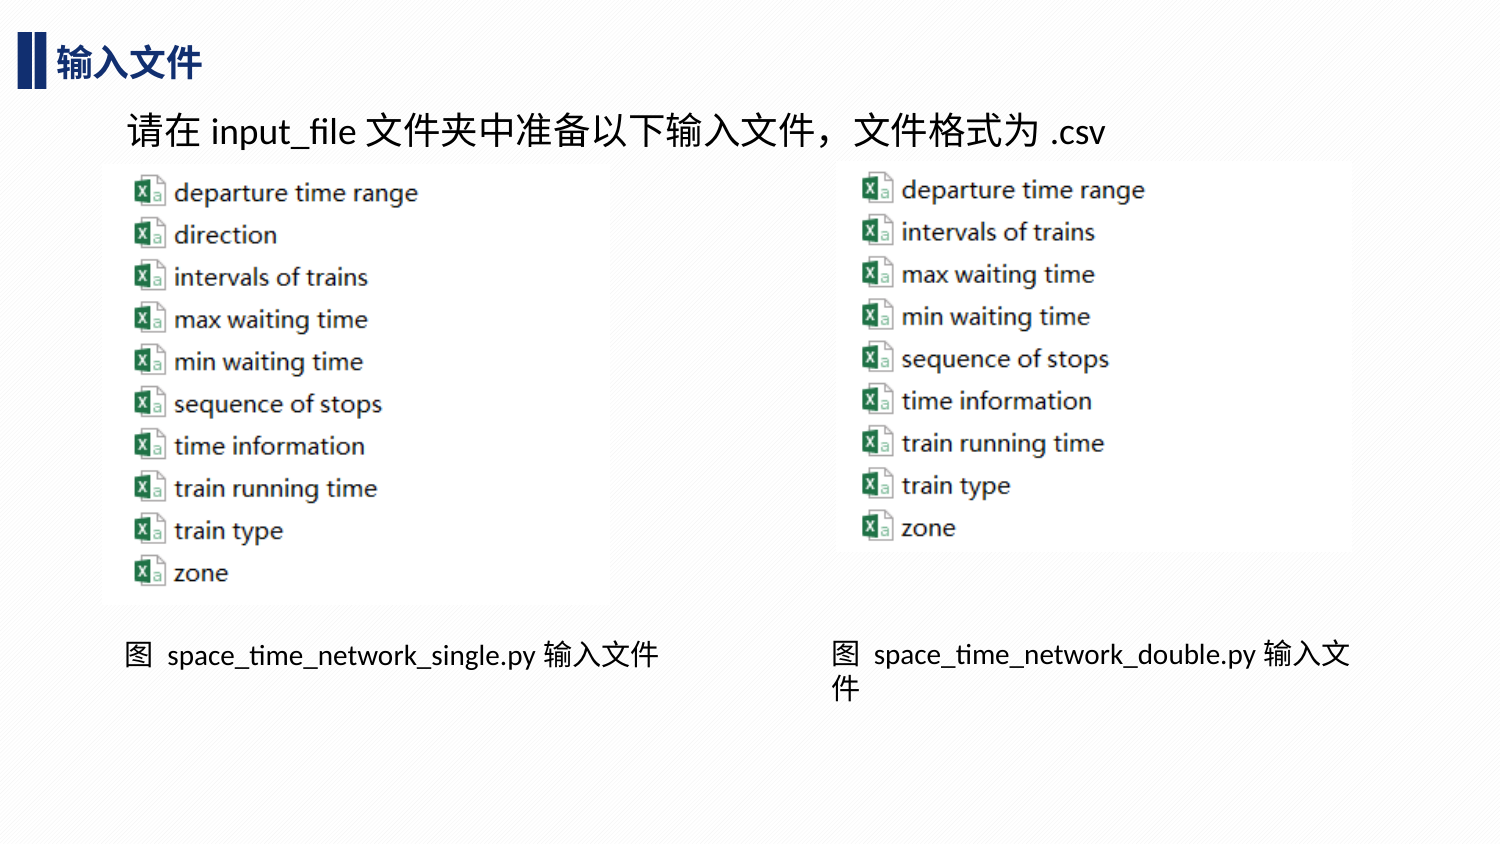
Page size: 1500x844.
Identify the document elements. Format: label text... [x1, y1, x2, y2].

picture [102, 164, 610, 606]
text_box [102, 126, 835, 202]
picture [836, 161, 1353, 553]
text_box 输入文件 [48, 32, 715, 91]
text_box 图 space_time_network_single.py输入文件 [110, 628, 681, 679]
text_box 图 space_time_network_double.py输入文件 [816, 627, 1387, 713]
text_box 请在input_file文件夹中准备以下输入文件，文件格式为.csv [112, 100, 1329, 160]
text_box [32, 30, 48, 91]
text_box [16, 30, 32, 91]
